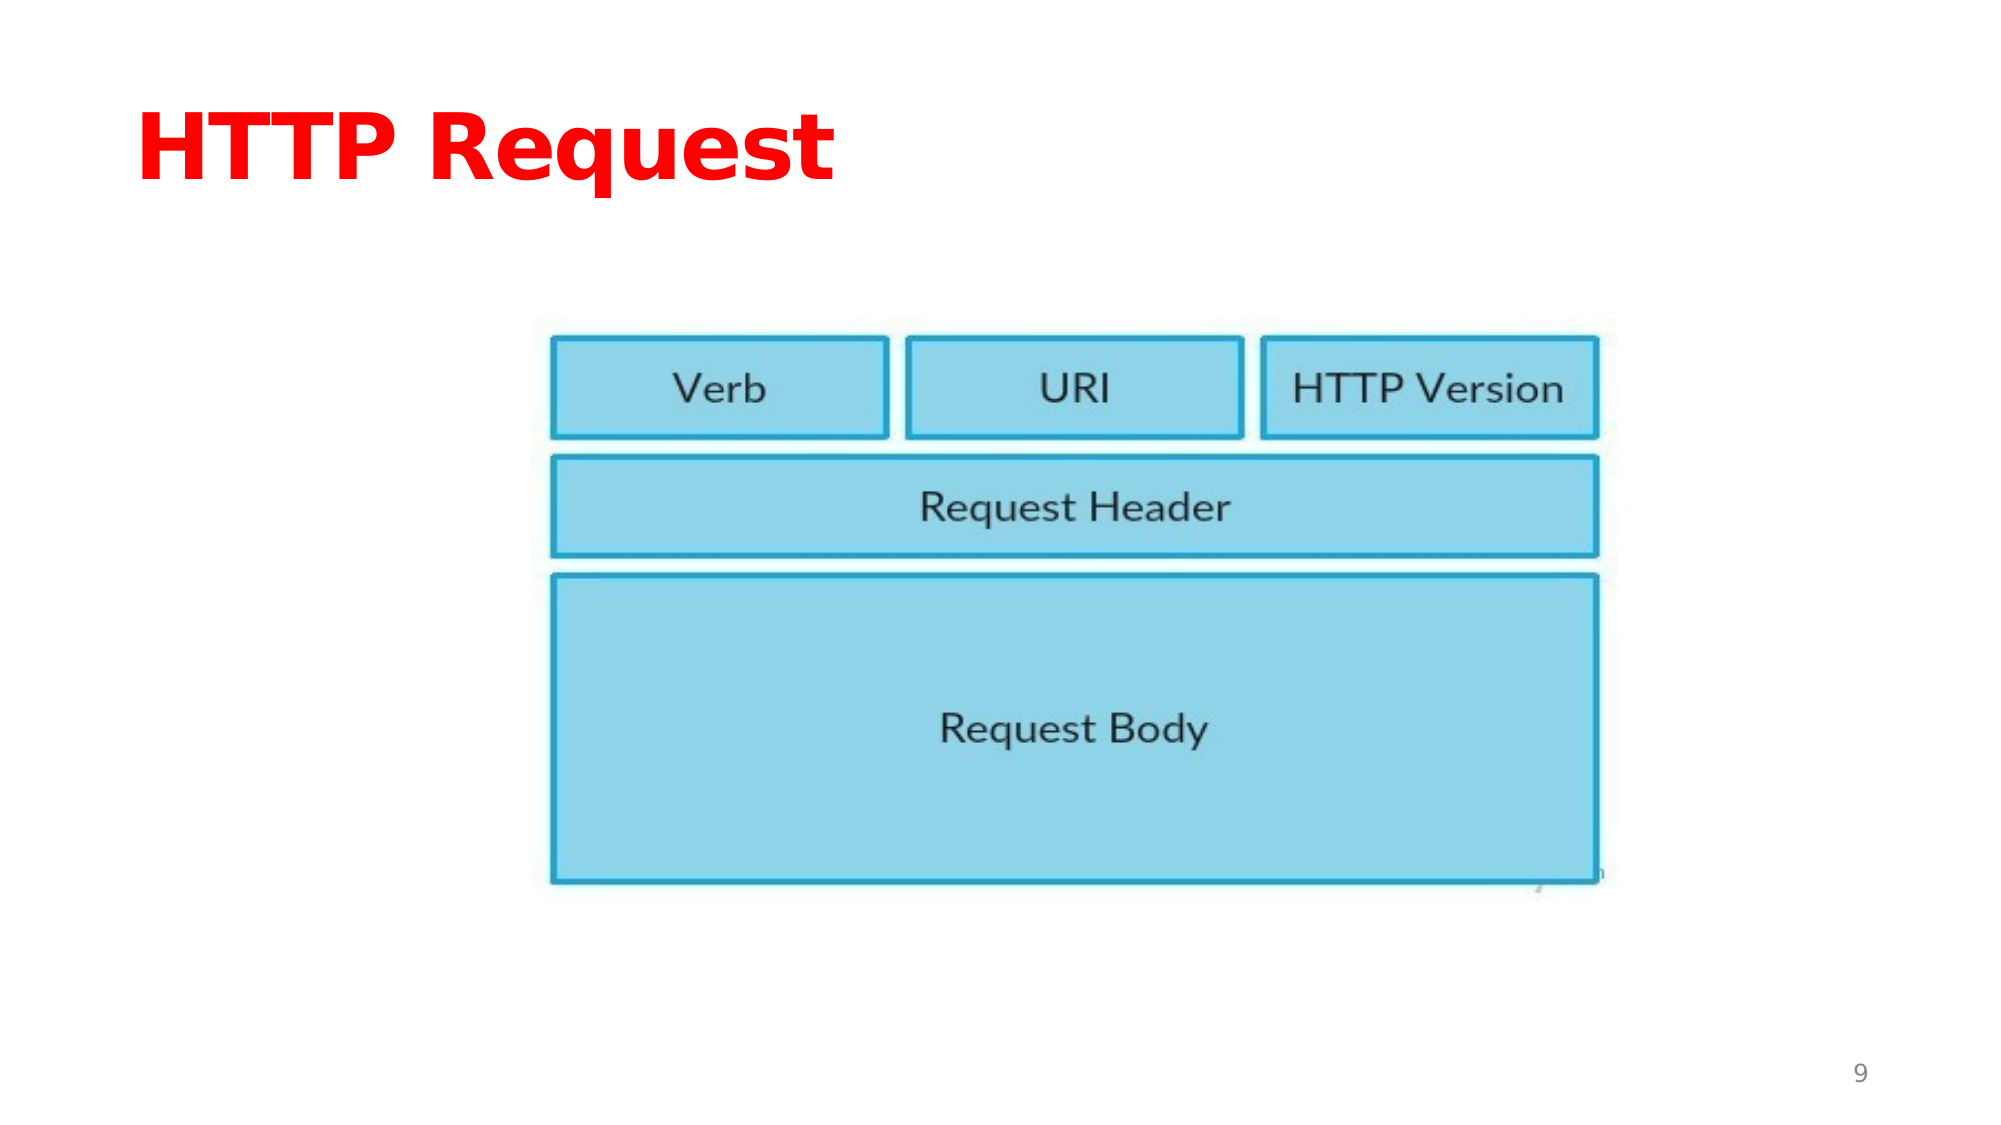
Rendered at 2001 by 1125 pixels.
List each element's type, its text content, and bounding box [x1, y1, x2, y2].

text_box HTTP Request [132, 102, 1600, 293]
text_box <number> [1846, 1057, 1892, 1125]
text_box [531, 318, 1618, 901]
